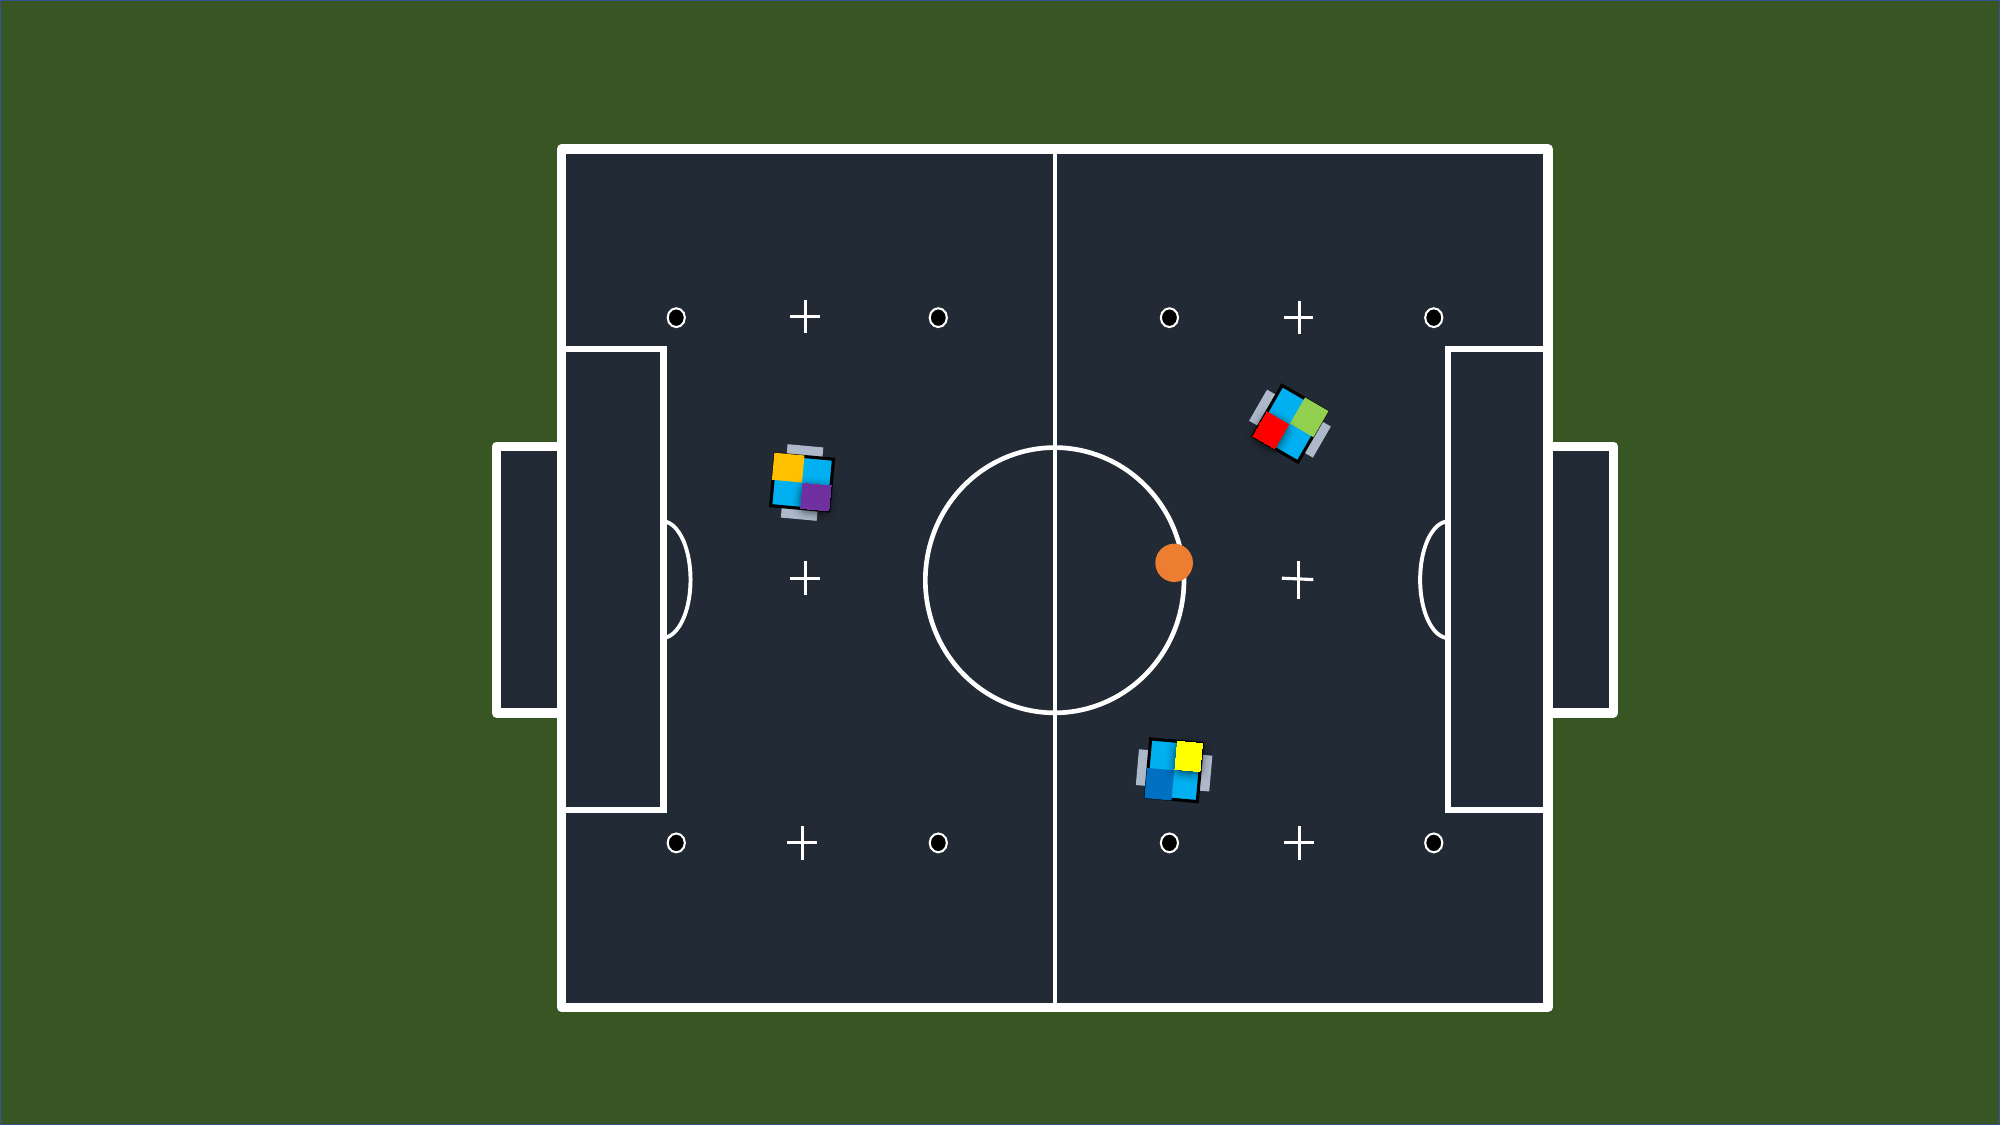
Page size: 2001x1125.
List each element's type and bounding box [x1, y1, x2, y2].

text_box [1260, 388, 1320, 459]
text_box [1144, 734, 1204, 806]
text_box [772, 447, 832, 518]
text_box [0, 0, 2000, 1125]
